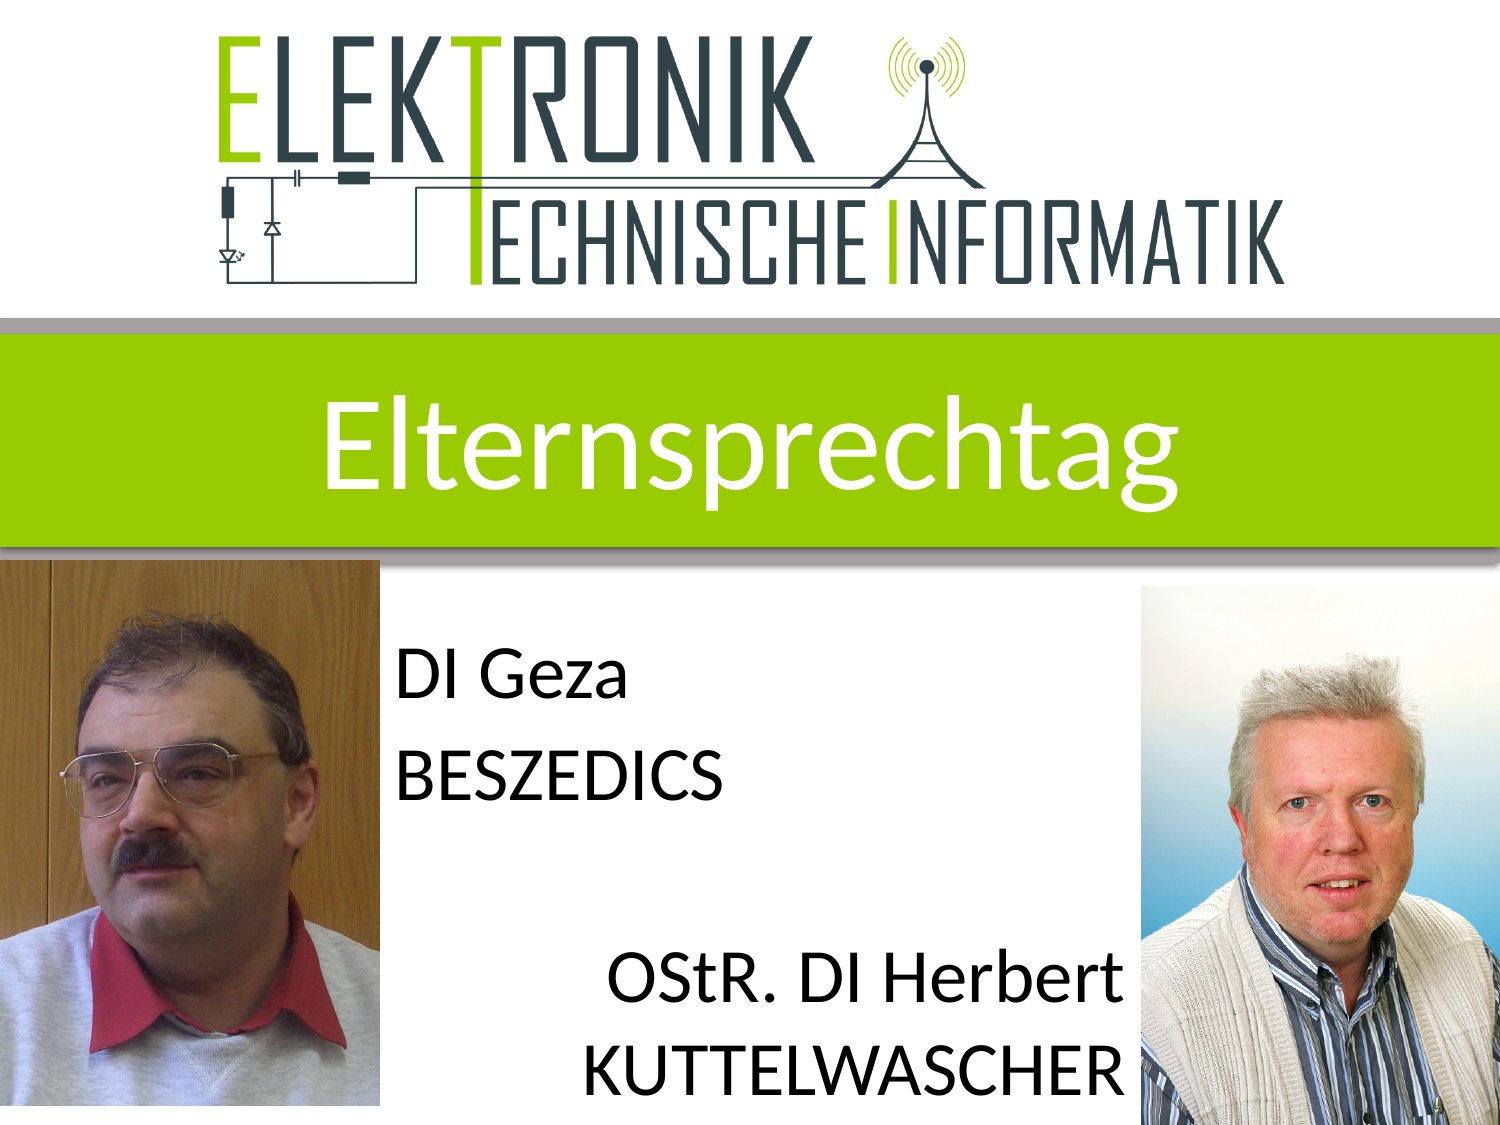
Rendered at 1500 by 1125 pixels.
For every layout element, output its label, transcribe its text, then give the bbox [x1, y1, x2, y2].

picture [1140, 585, 1500, 1125]
picture [200, 17, 1306, 299]
subtitle DI Geza BESZEDICS OStR. DI Herbert KUTTELWASCHER [379, 562, 1142, 1125]
title Elternsprechtag [75, 334, 1426, 546]
picture [0, 560, 380, 1107]
